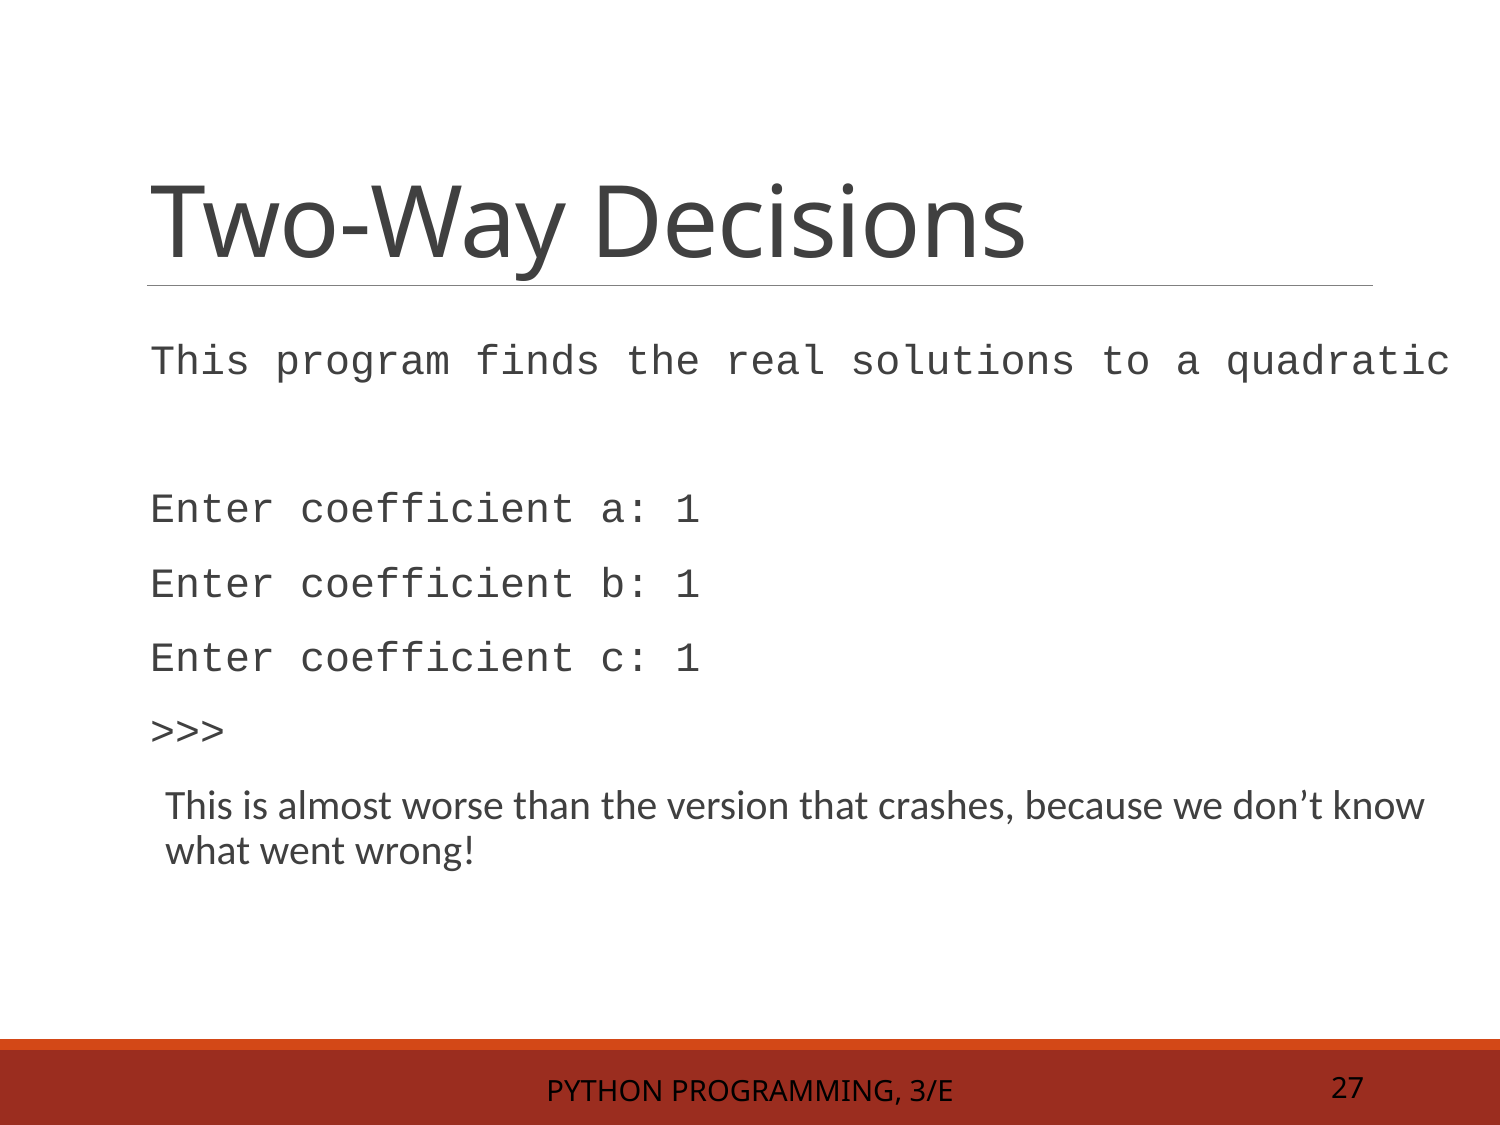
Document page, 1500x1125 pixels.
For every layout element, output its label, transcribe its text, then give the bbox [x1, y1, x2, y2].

title Two-Way Decisions [135, 47, 1373, 285]
footer Python Programming, 3/e [453, 1059, 1047, 1120]
slide_number 27 [1218, 1059, 1380, 1120]
list This program finds the real solutions to a quadratic Enter coefficient a: 1 Enter coefficient b: 1 Enter coefficient c: 1 >>> This is almost worse than the version that crashes, because we don’t know what went wrong! [150, 331, 1500, 1006]
